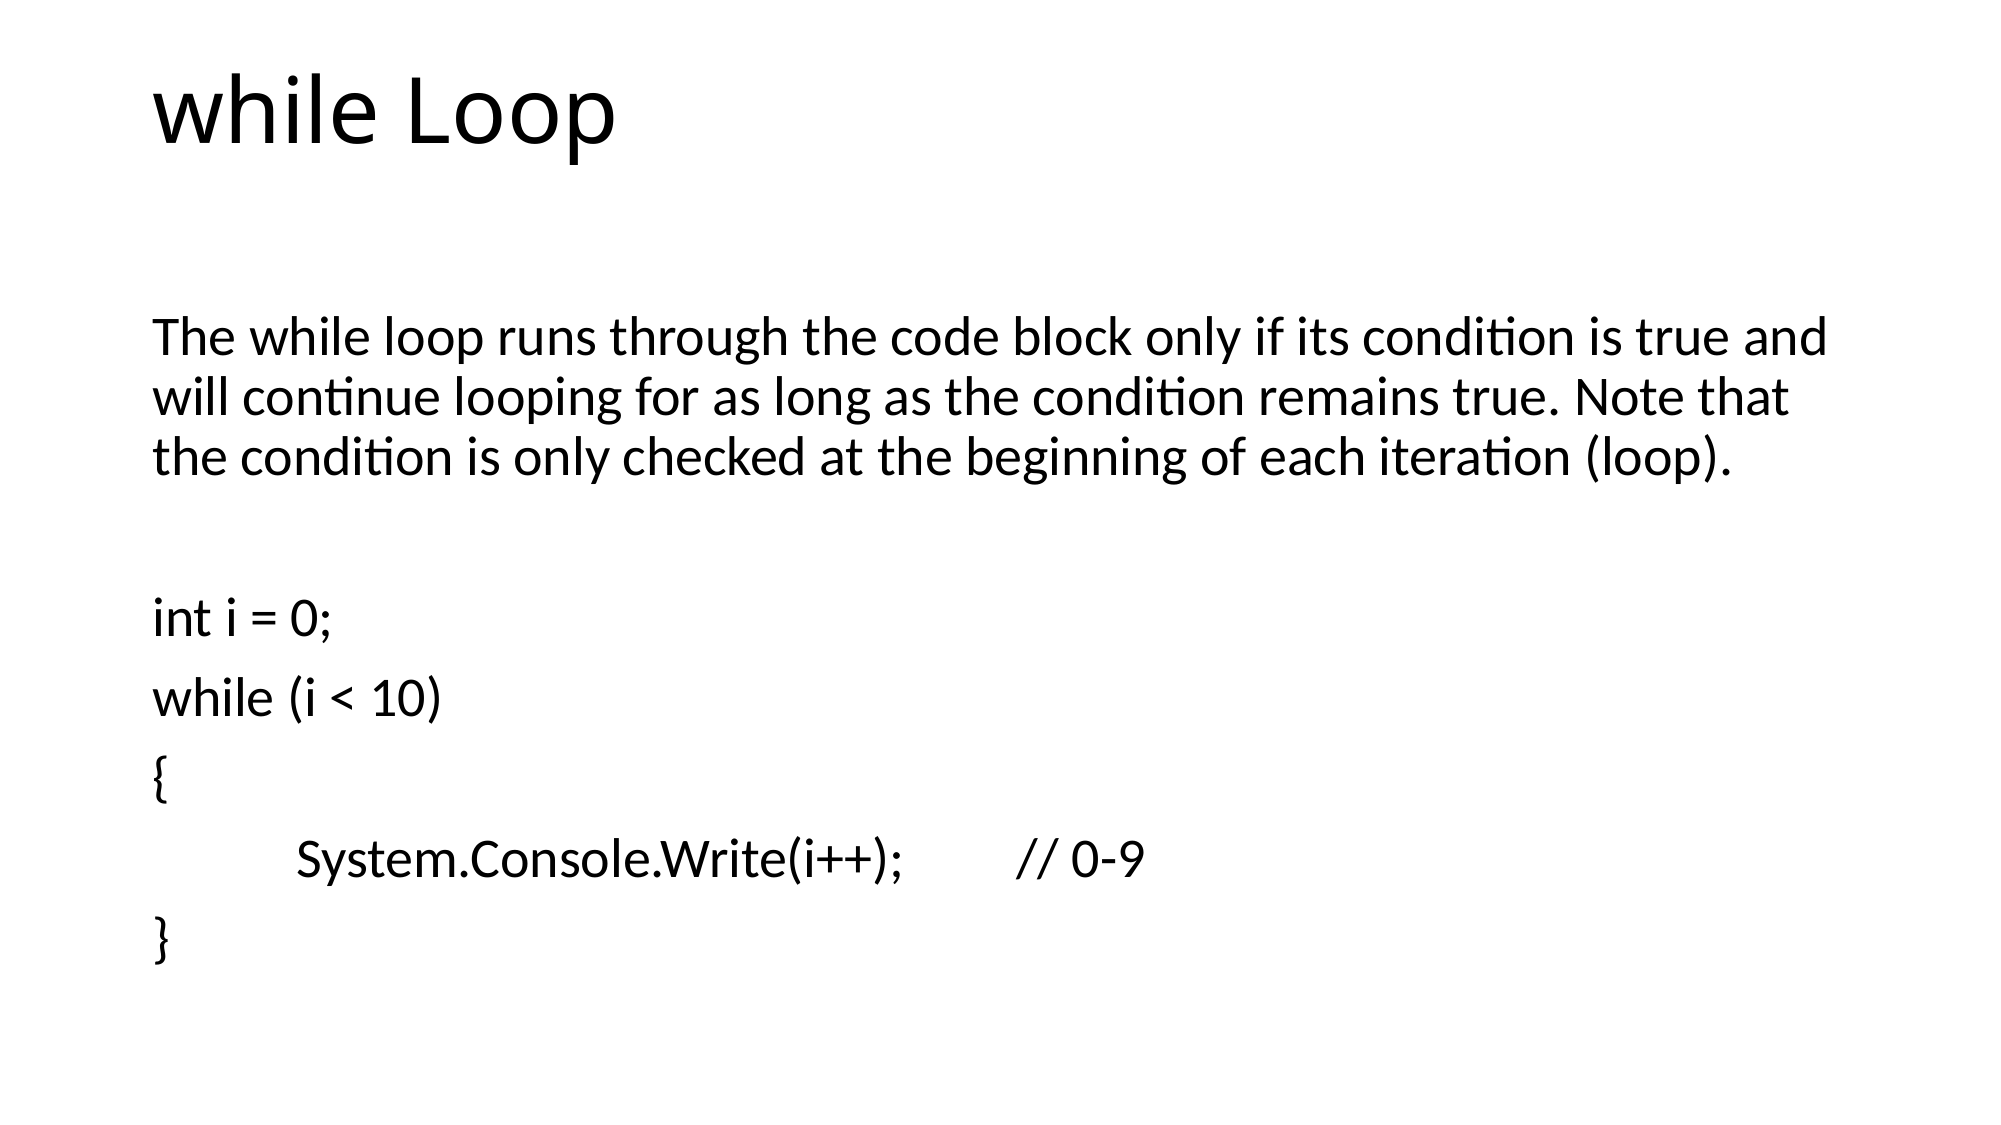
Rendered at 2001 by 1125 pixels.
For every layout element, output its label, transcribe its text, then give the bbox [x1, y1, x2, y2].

title while Loop [137, 59, 1863, 278]
list The while loop runs through the code block only if its condition is true and will continue looping for as long as the condition remains true. Note that the condition is only checked at the beginning of each iteration (loop). int i = 0; while (i < 10) { System.Console.Write(i++); // 0-9 } [137, 299, 1863, 1014]
